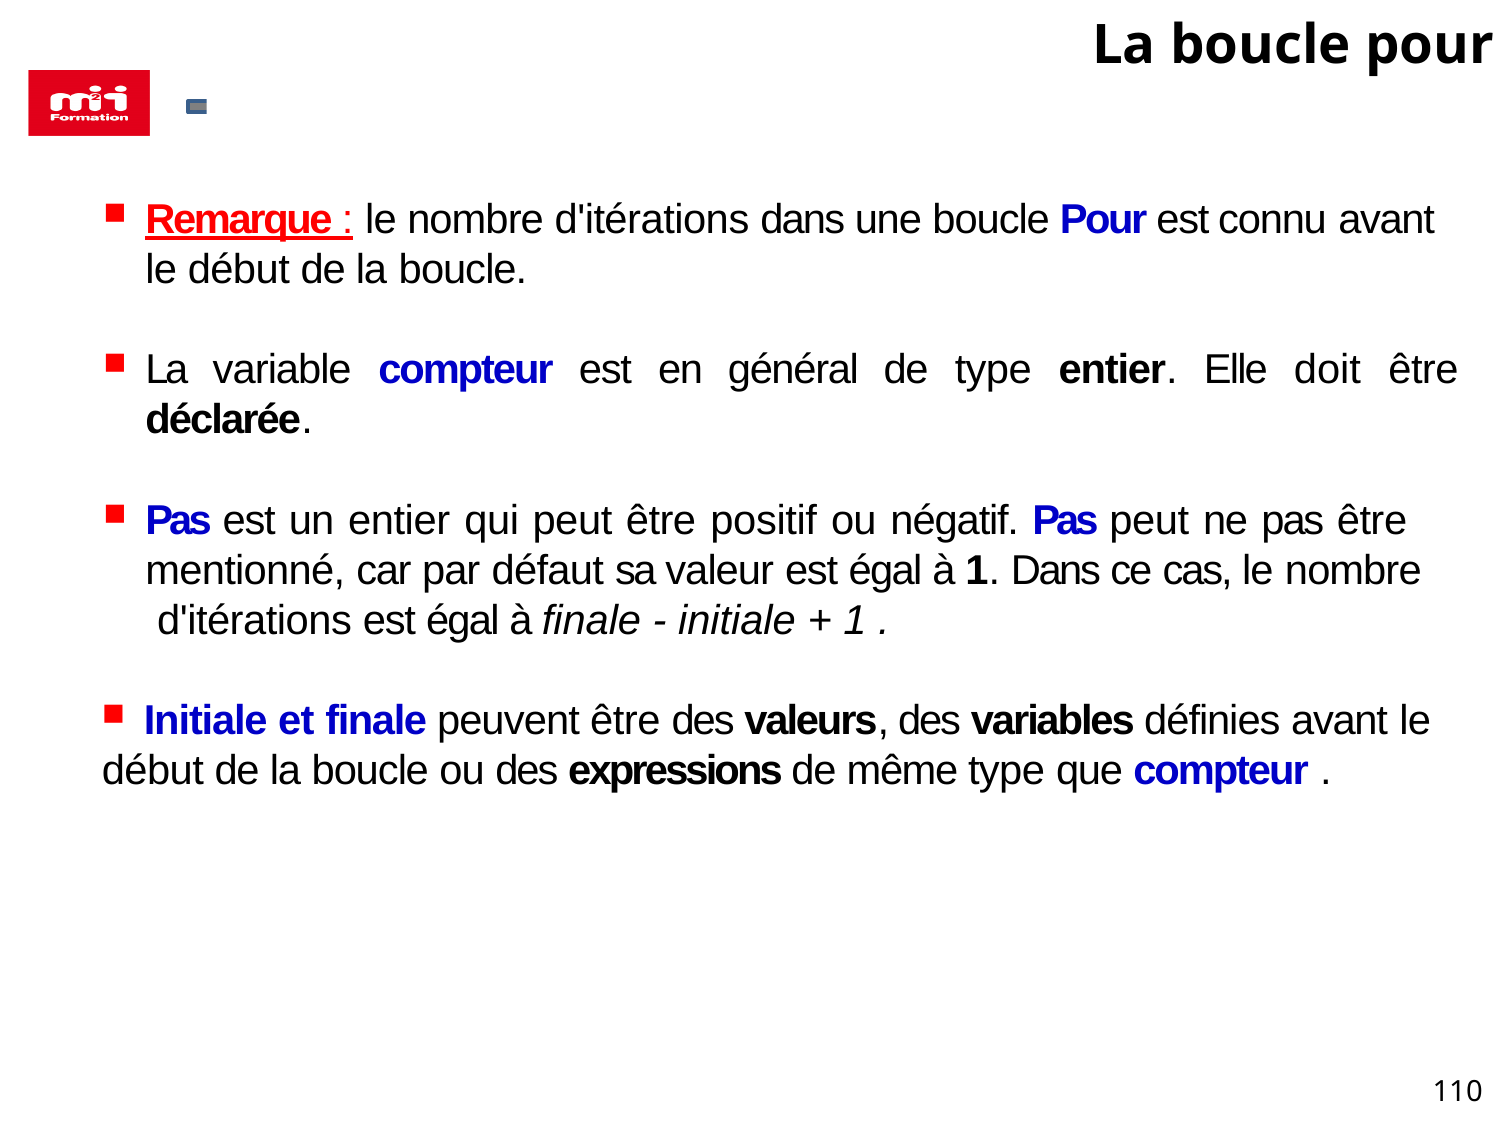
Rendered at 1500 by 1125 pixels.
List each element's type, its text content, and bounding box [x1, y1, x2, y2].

slide_number 110 [1414, 1065, 1500, 1125]
title La boucle pour [206, 7, 1494, 197]
picture [28, 70, 150, 136]
text_box Remarque : le nombre d'itérations dans une boucle Pour est connu avant le début de la boucle. La variable compteur est en général de type entier. Elle doit être déclarée. Pas est un entier qui peut être positif ou négatif. Pas peut ne pas être mentionné, car par défaut sa valeur est égal à 1. Dans ce cas, le nombre d'itérations est égal à finale - initiale + 1 . Initiale et finale peuvent être des valeurs, des variables définies avant le début de la boucle ou des expressions de même type que compteur . [101, 190, 1459, 793]
